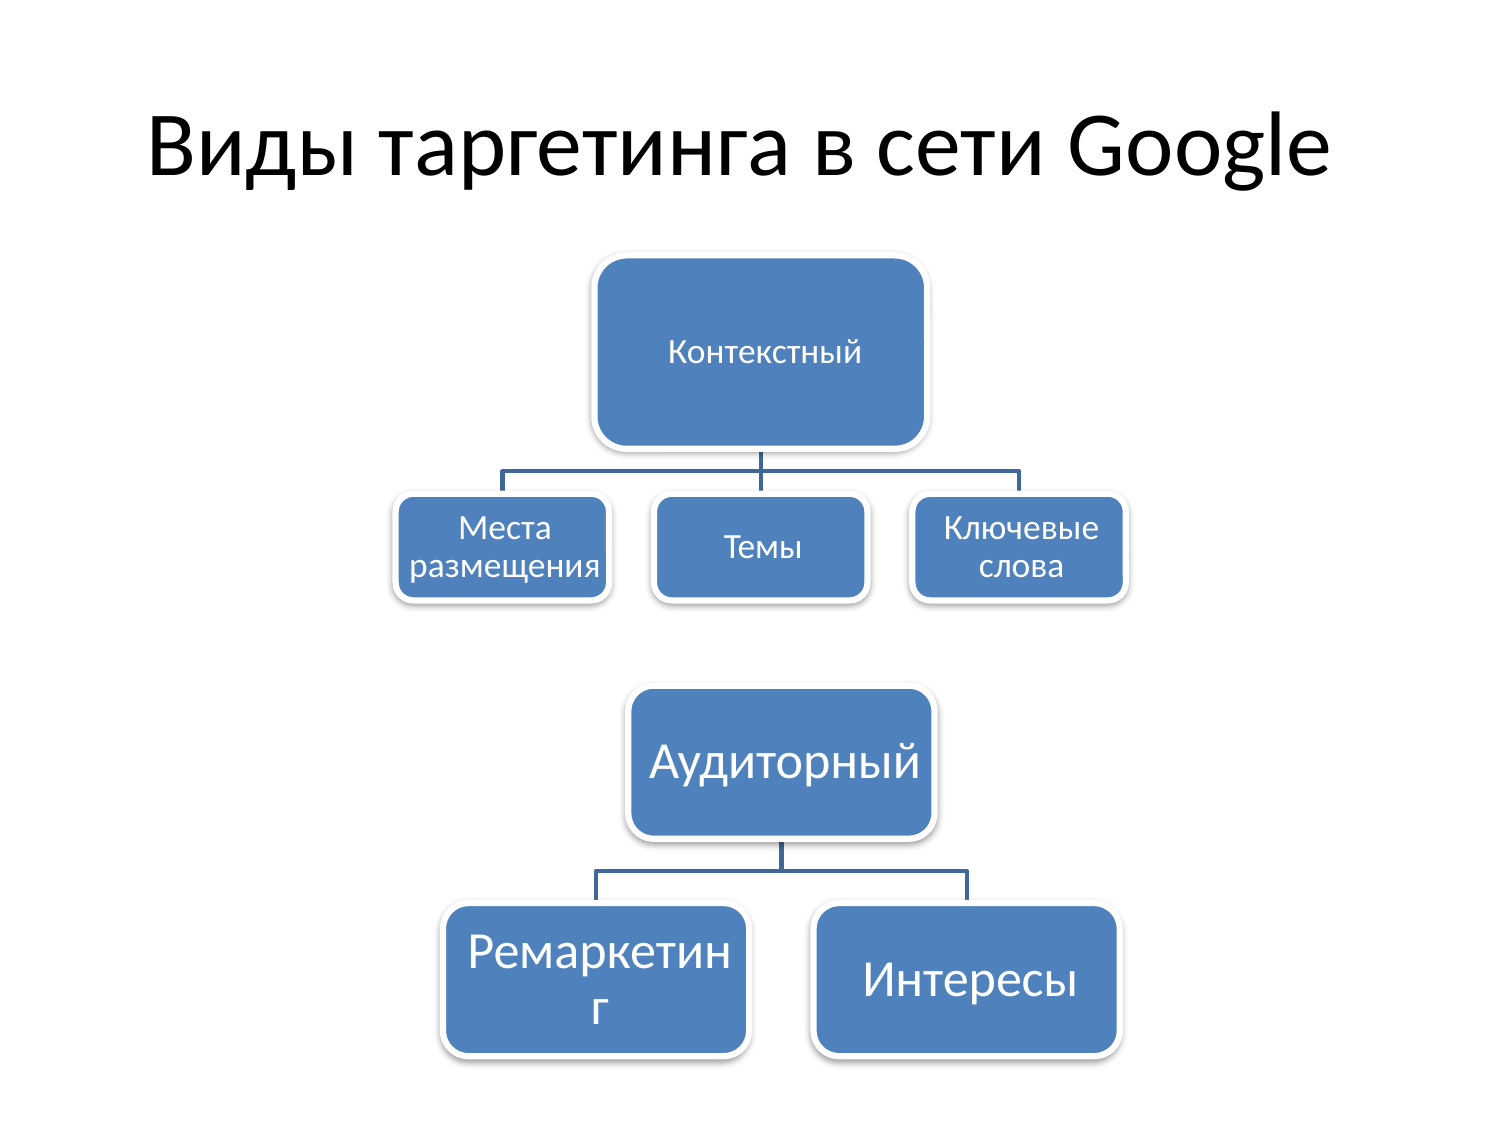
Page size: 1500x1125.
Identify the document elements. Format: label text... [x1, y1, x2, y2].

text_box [395, 184, 1127, 672]
title Виды таргетинга в сети Google [75, 45, 1425, 233]
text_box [442, 644, 1121, 1097]
